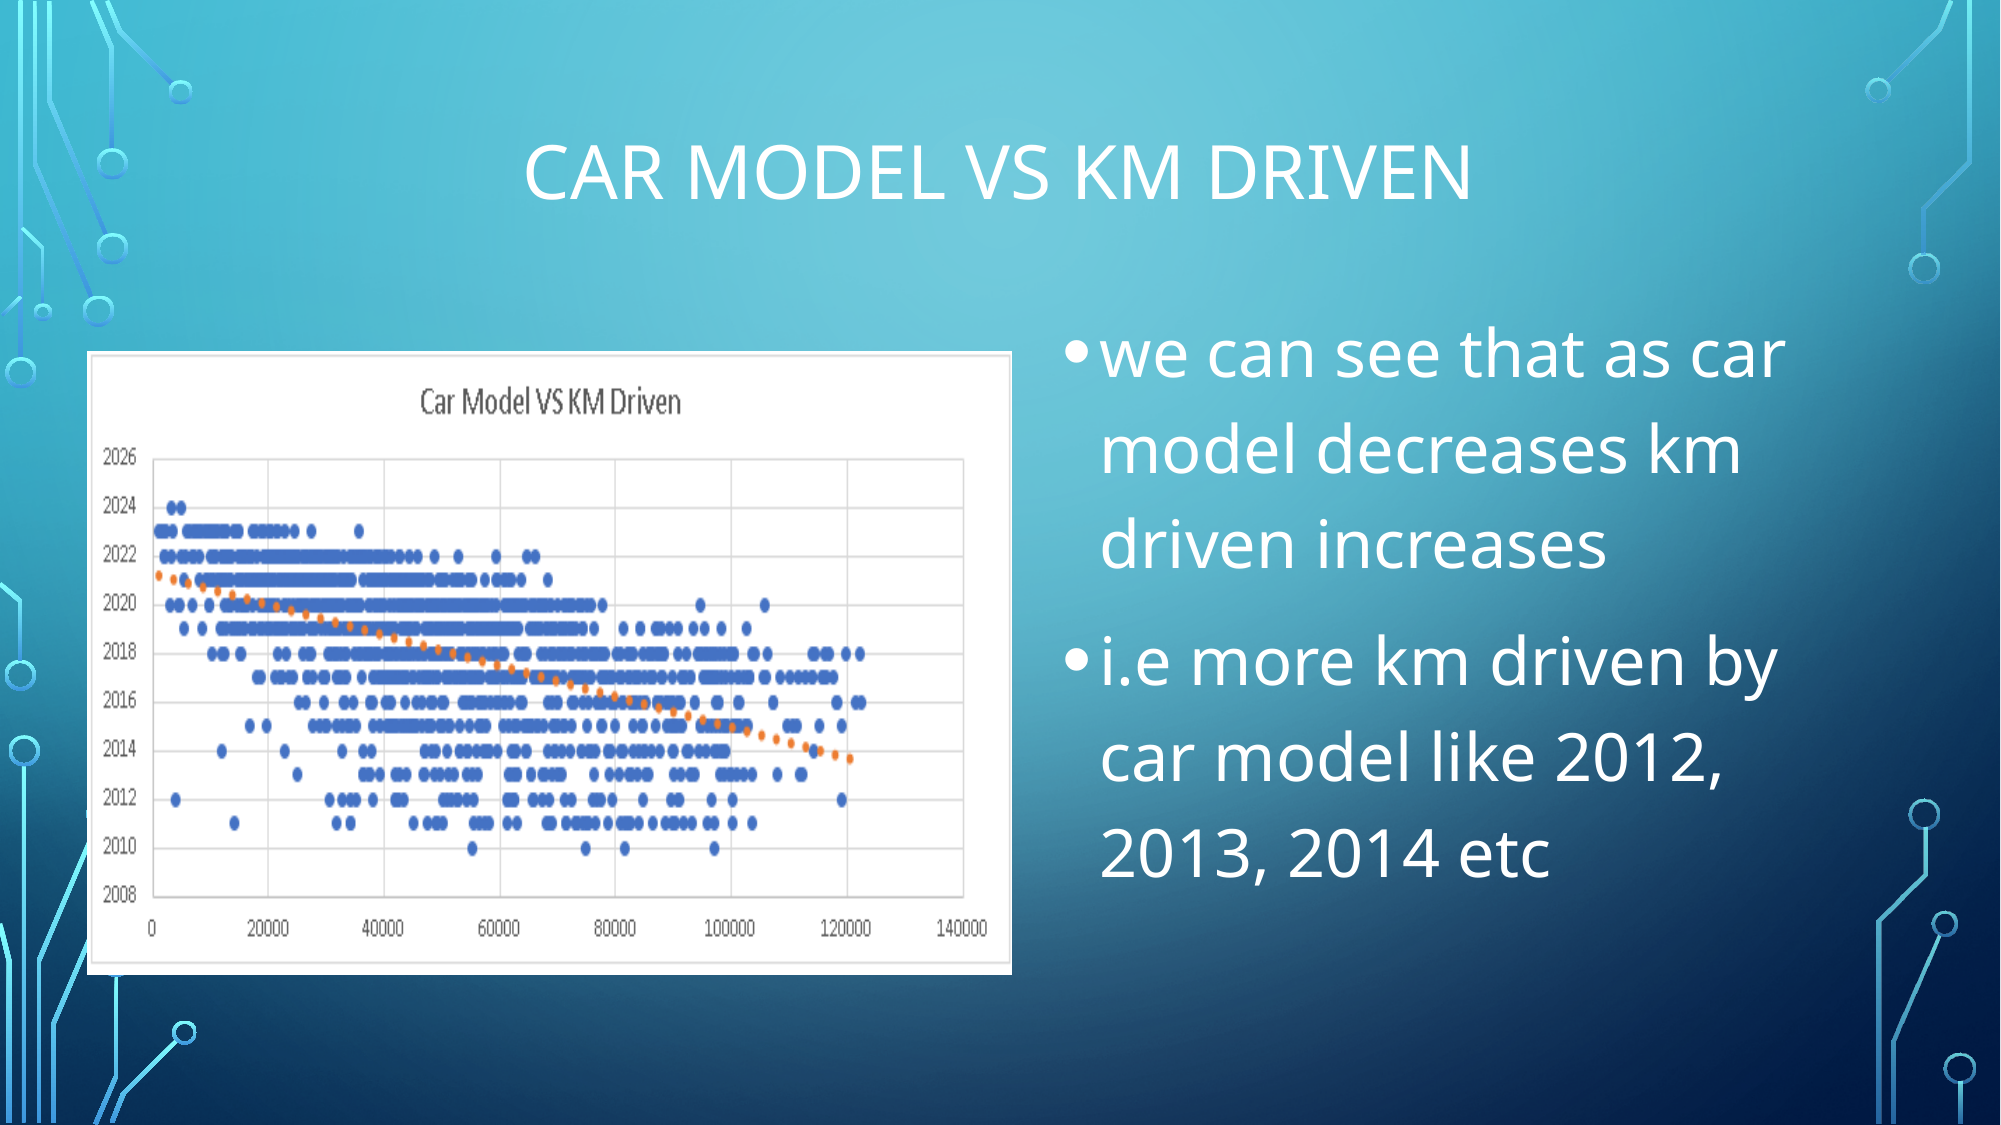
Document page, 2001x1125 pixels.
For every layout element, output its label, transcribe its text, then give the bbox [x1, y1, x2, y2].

picture [87, 350, 1012, 976]
list we can see that as car model decreases km driven increases i.e more km driven by car model like 2012, 2013, 2014 etc [1047, 287, 1862, 978]
title Car Model vs Km Driven [187, 53, 1813, 297]
